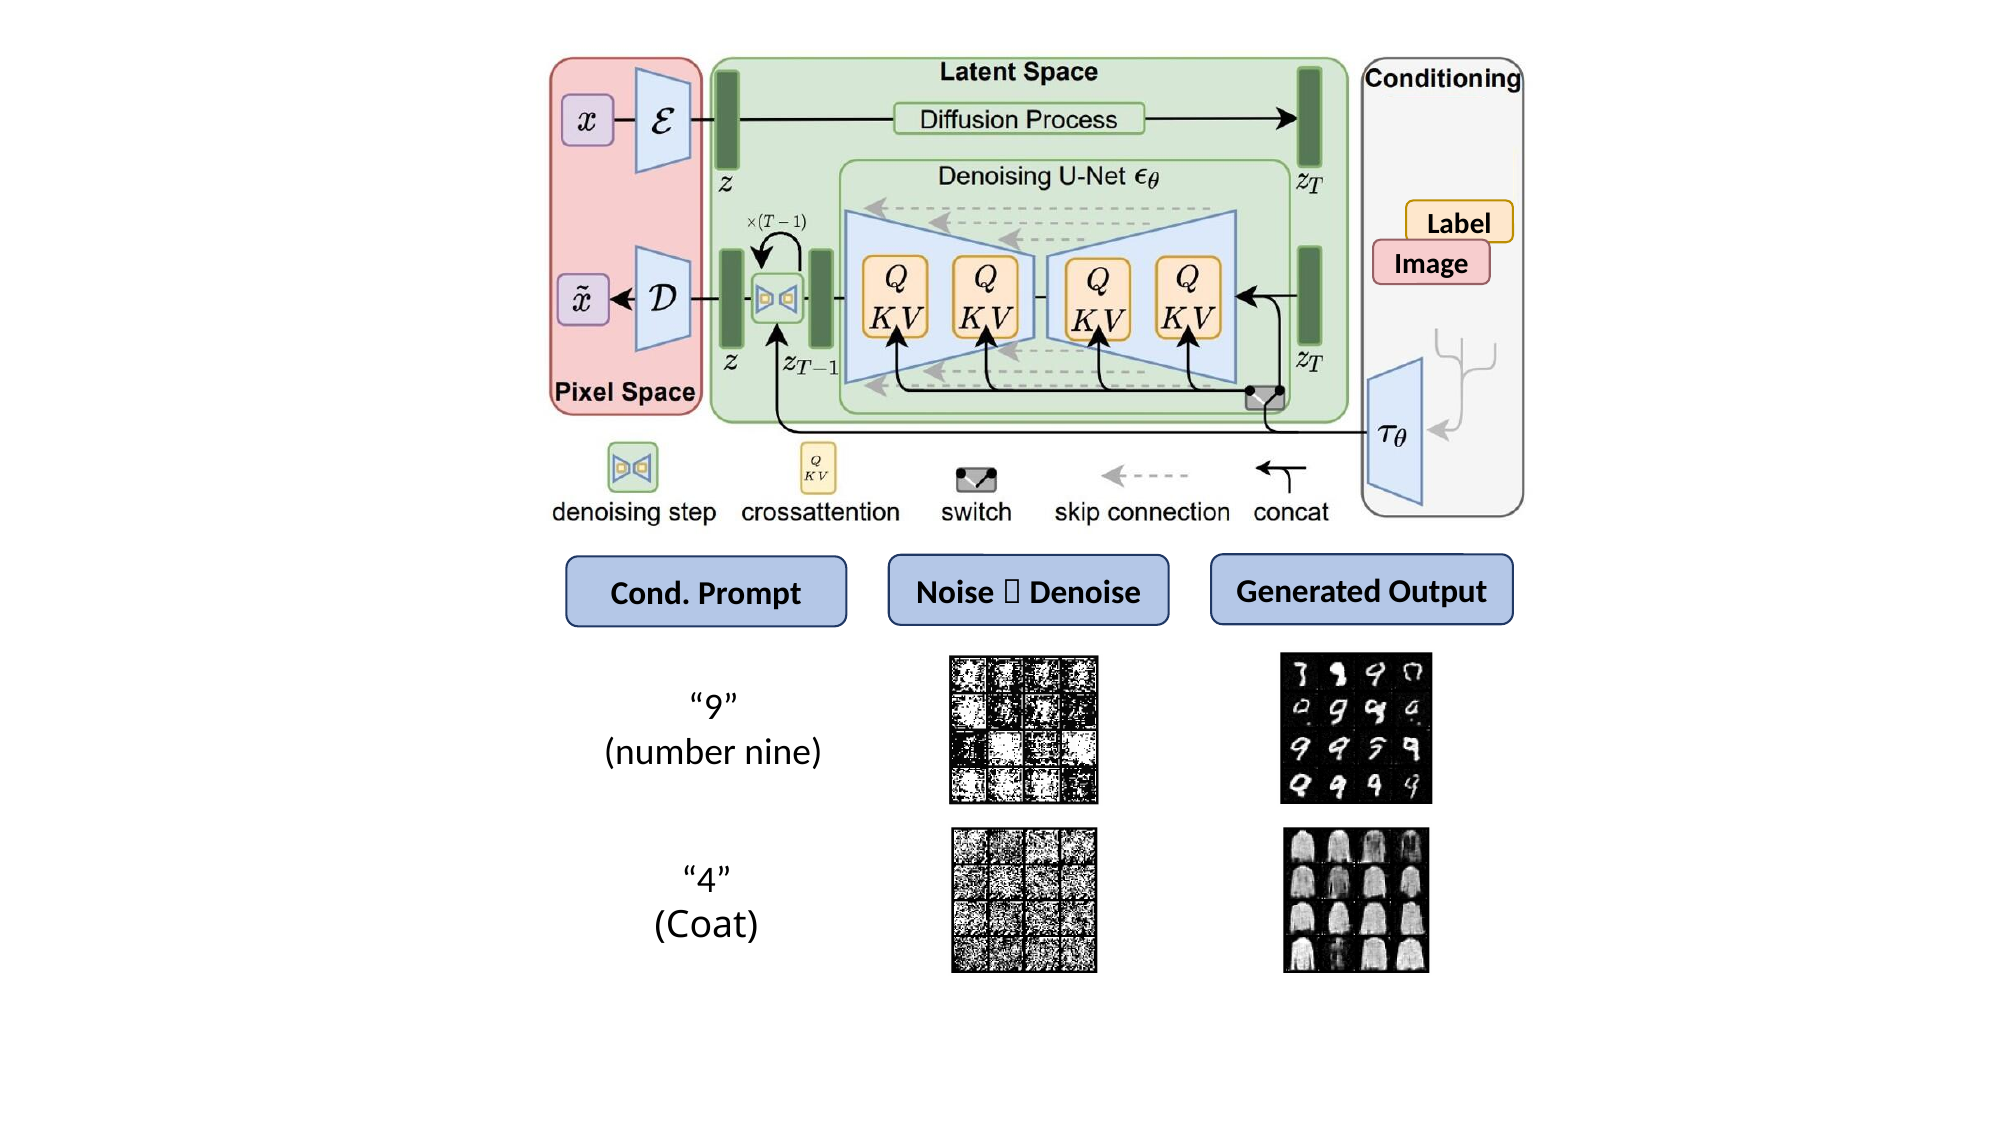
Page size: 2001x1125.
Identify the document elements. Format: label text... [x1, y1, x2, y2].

picture [948, 824, 1100, 976]
picture [1280, 824, 1432, 976]
text_box “4” (Coat) [610, 847, 803, 952]
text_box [689, 933, 1117, 1046]
text_box Noise  Denoise [887, 553, 1170, 626]
picture [1277, 649, 1435, 807]
text_box Cond. Prompt [565, 555, 848, 628]
text_box [454, 0, 1597, 1085]
picture [945, 654, 1103, 806]
text_box Generated Output [1210, 553, 1514, 626]
text_box “9” (number nine) [568, 674, 858, 780]
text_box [497, 22, 1552, 552]
